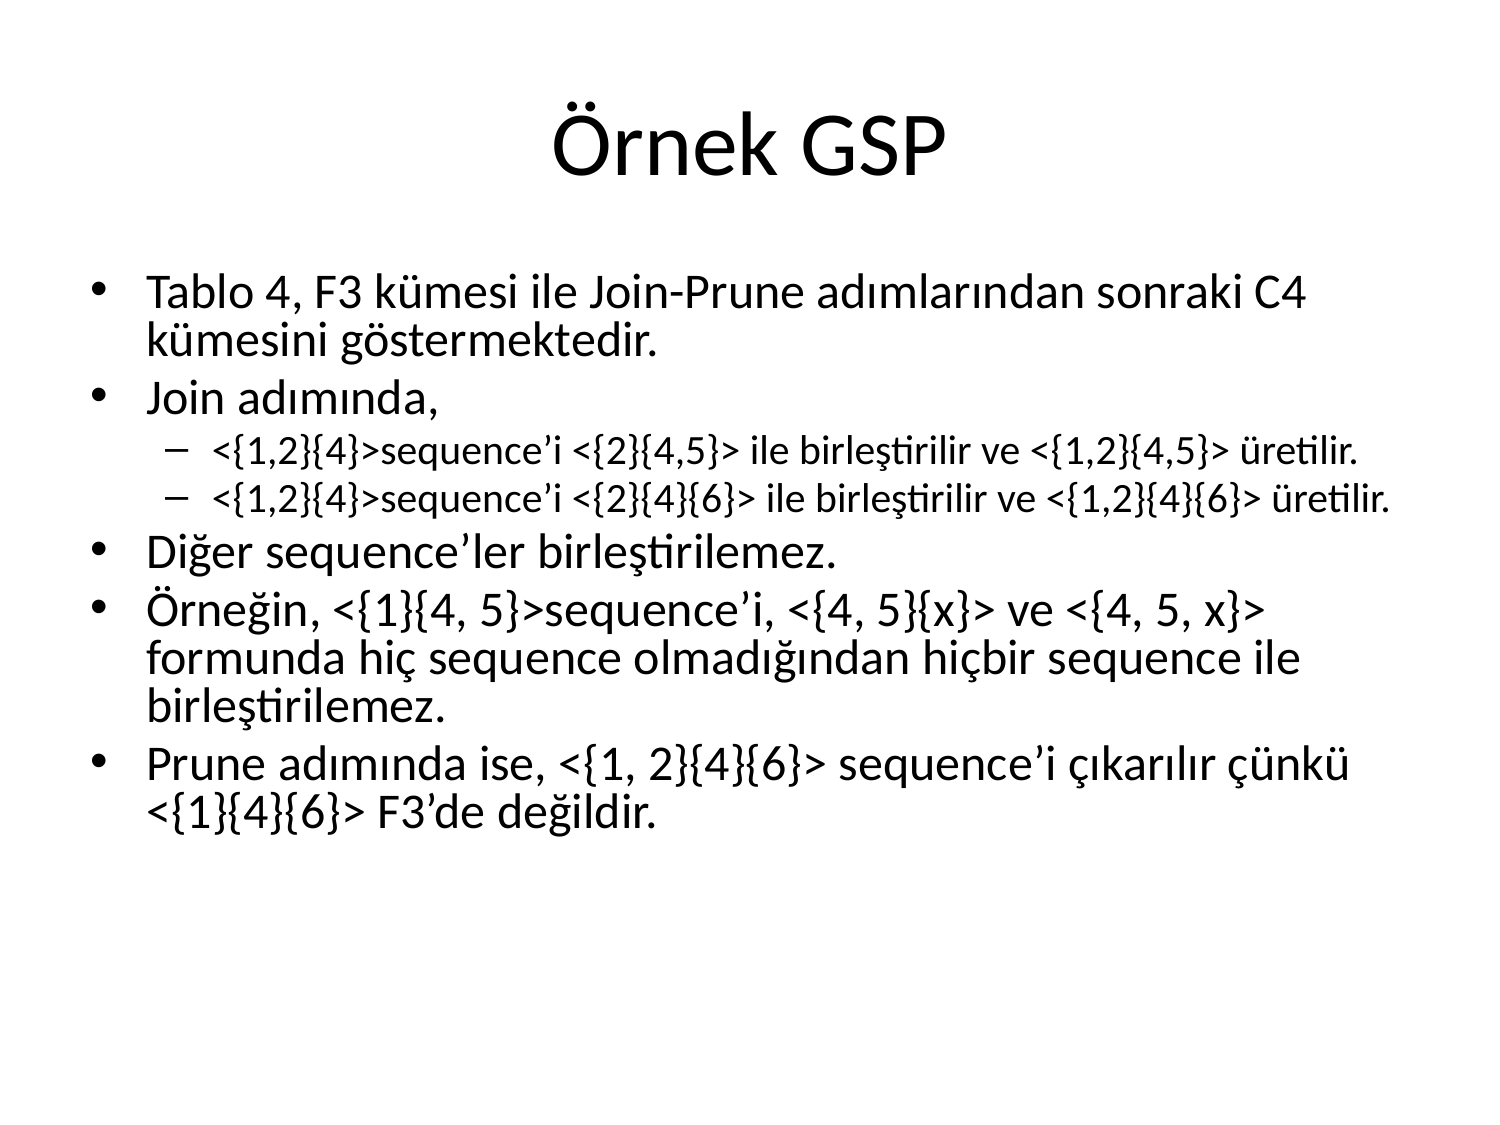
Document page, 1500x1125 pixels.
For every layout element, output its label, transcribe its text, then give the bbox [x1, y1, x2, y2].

title Örnek GSP [74, 44, 1426, 233]
list Tablo 4, F3 kümesi ile Join-Prune adımlarından sonraki C4 kümesini göstermektedir. Join adımında, <{1,2}{4}>sequence’i <{2}{4,5}> ile birleştirilir ve <{1,2}{4,5}> üretilir. <{1,2}{4}>sequence’i <{2}{4}{6}> ile birleştirilir ve <{1,2}{4}{6}> üretilir. Diğer sequence’ler birleştirilemez. Örneğin, <{1}{4, 5}>sequence’i, <{4, 5}{x}> ve <{4, 5, x}> formunda hiç sequence olmadığından hiçbir sequence ile birleştirilemez. Prune adımında ise, <{1, 2}{4}{6}> sequence’i çıkarılır çünkü <{1}{4}{6}> F3’de değildir. [74, 262, 1426, 1006]
